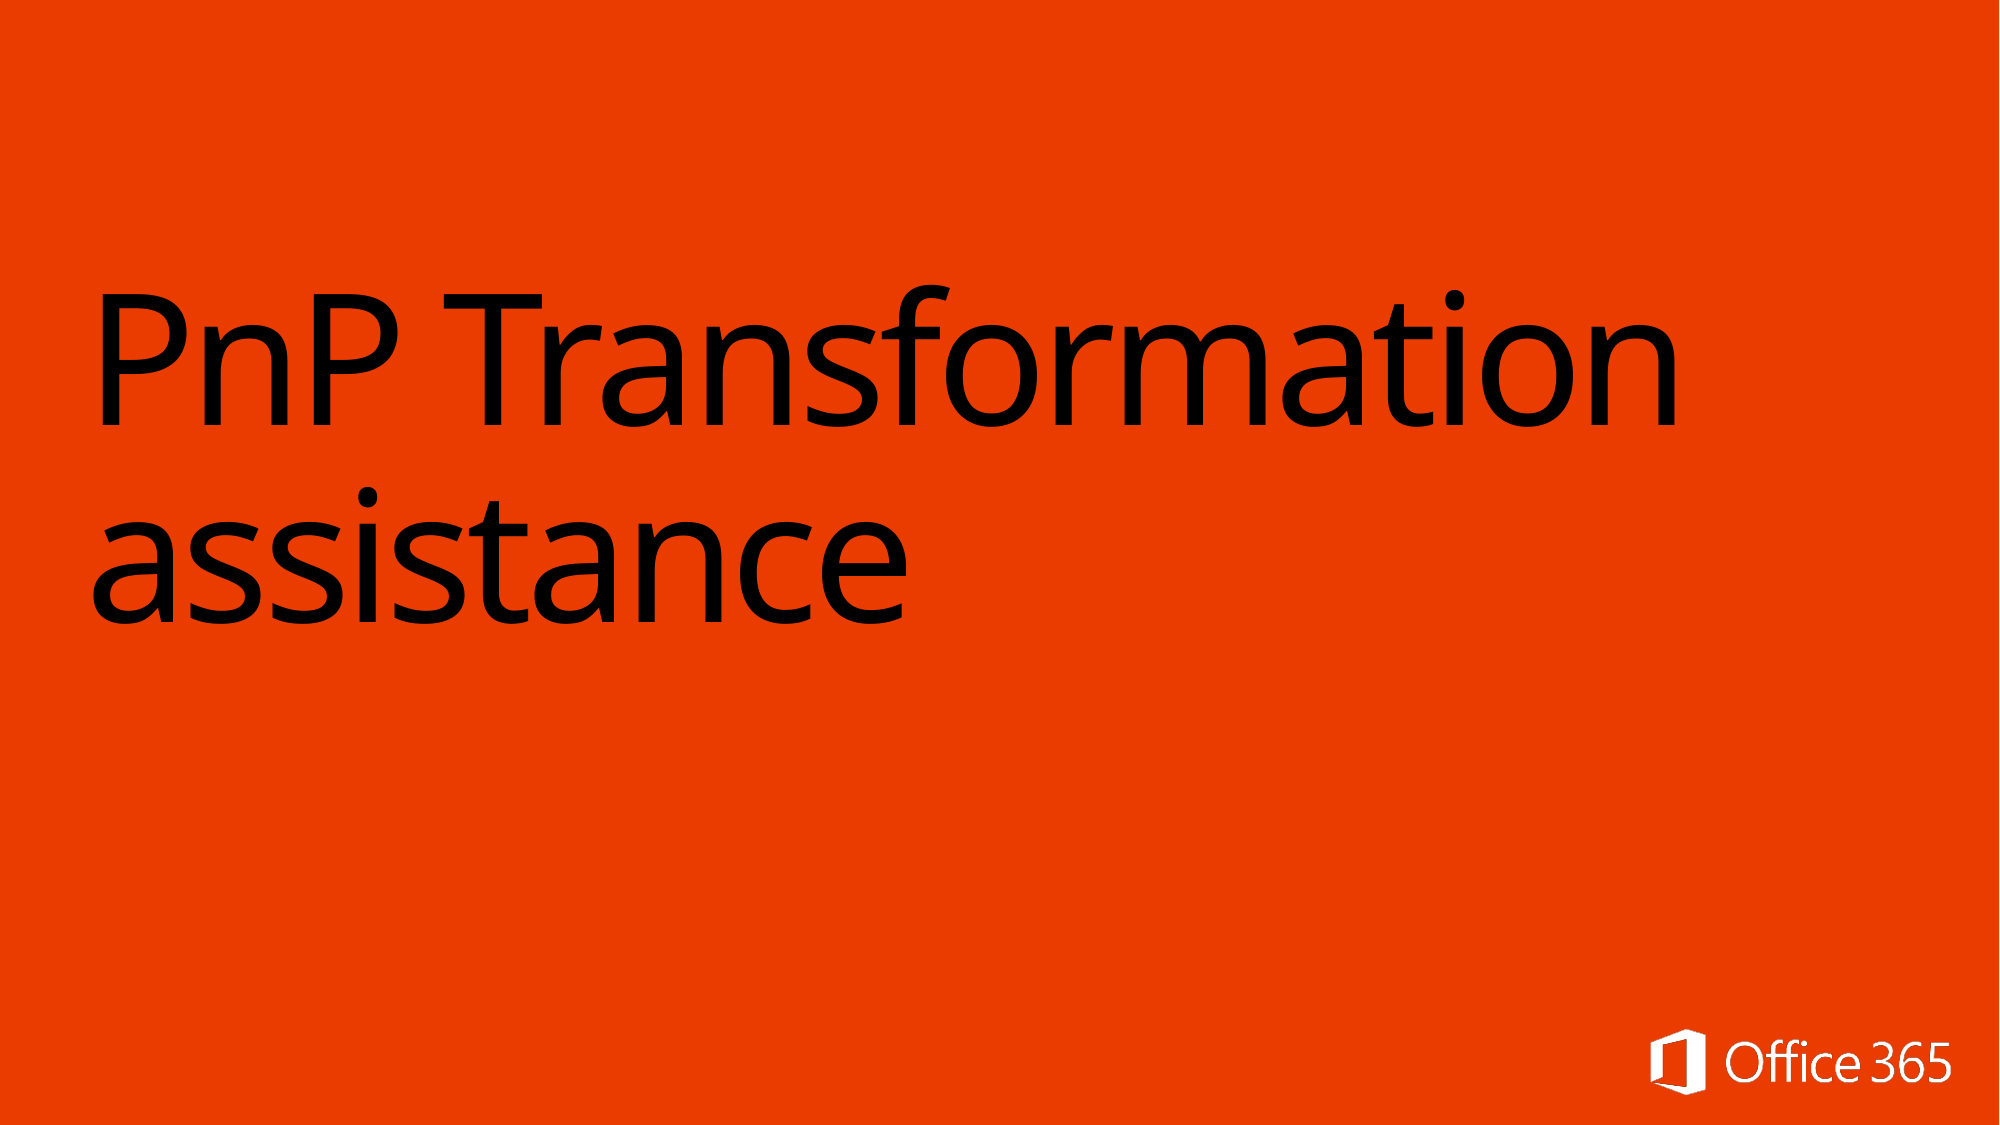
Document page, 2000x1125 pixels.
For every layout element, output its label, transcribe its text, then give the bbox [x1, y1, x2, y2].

title PnP Transformation assistance [85, 462, 1914, 663]
picture [1622, 1000, 1978, 1124]
